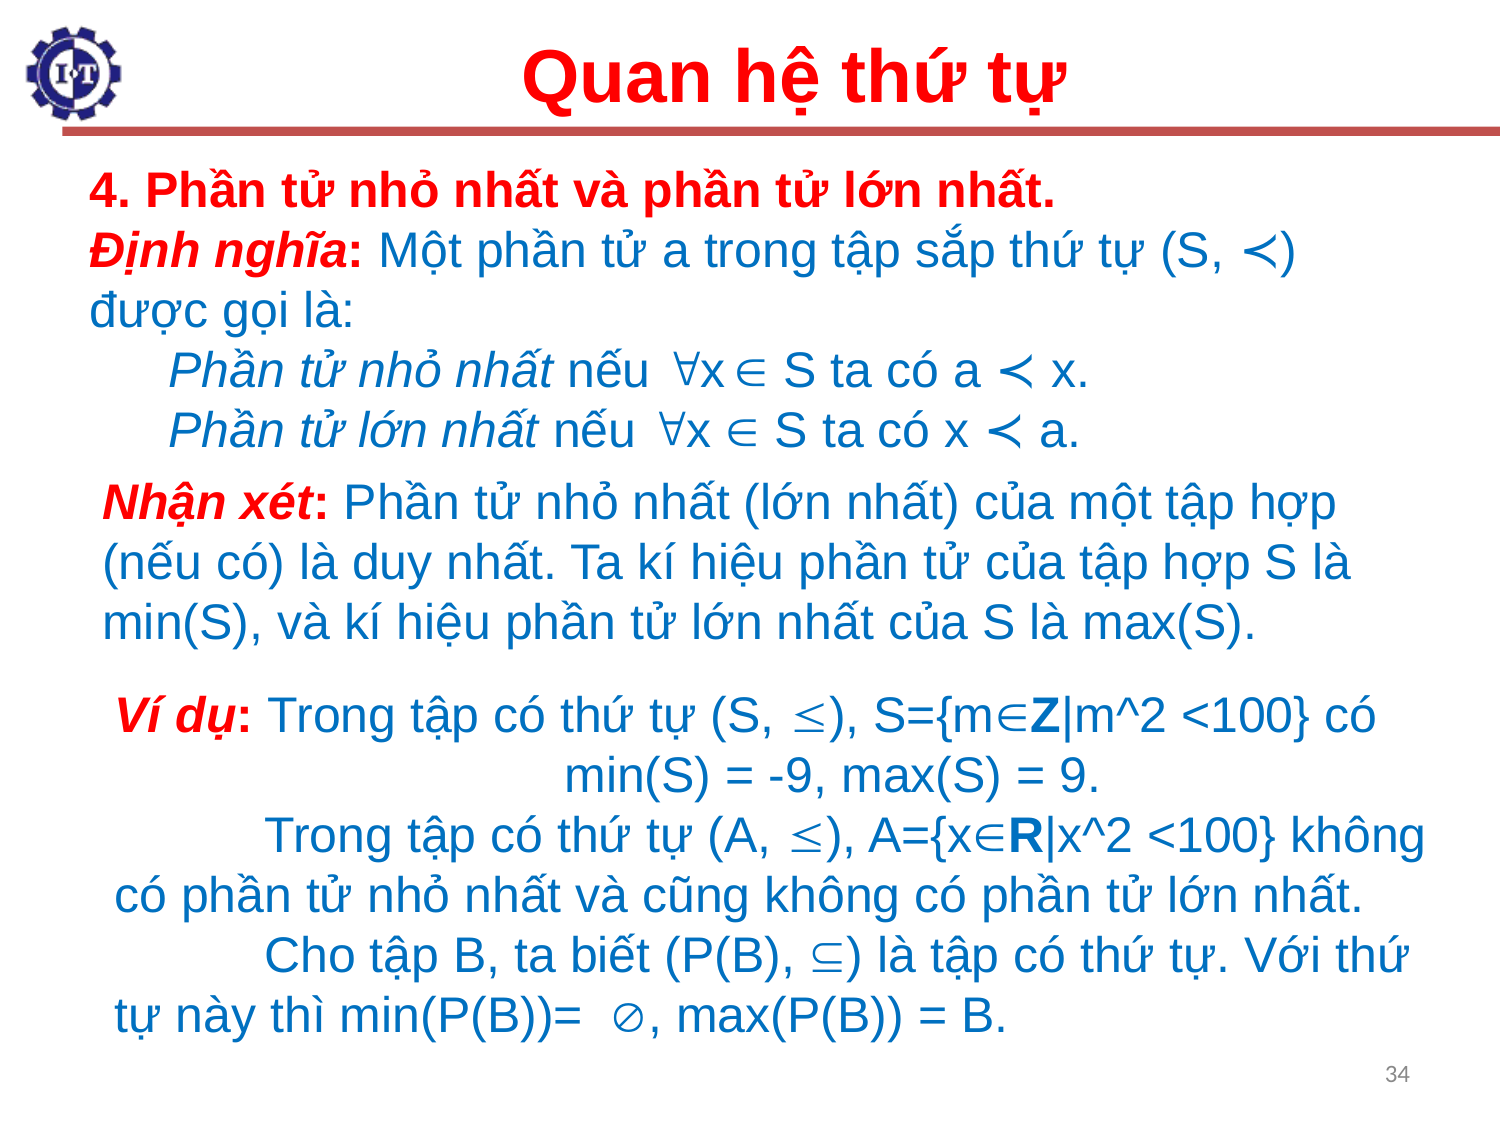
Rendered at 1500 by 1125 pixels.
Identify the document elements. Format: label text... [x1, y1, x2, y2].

text_box [1074, 1050, 1425, 1103]
text_box Ví dụ: Trong tập có thứ tự (S, ), S={mZ|m^2 <100} có min(S) = -9, max(S) = 9. Trong tập có thứ tự (A, ), A={xR|x^2 <100} không có phần tử nhỏ nhất và cũng không có phần tử lớn nhất. Cho tập B, ta biết (P(B), ) là tập có thứ tự. Với thứ tự này thì min(P(B))=, max(P(B)) = B. [99, 674, 1450, 1050]
text_box Nhận xét: Phần tử nhỏ nhất (lớn nhất) của một tập hợp (nếu có) là duy nhất. Ta kí hiệu phần tử của tập hợp S là min(S), và kí hiệu phần tử lớn nhất của S là max(S). [87, 462, 1438, 658]
picture [23, 23, 126, 126]
text_box 4. Phần tử nhỏ nhất và phần tử lớn nhất. Định nghĩa: Một phần tử a trong tập sắp thứ tự (S, ≺) được gọi là: Phần tử nhỏ nhất nếu x  S ta có a ≺ x. Phần tử lớn nhất nếu x  S ta có x ≺ a. [74, 149, 1438, 465]
text_box Quan hệ thứ tự [313, 20, 1275, 125]
